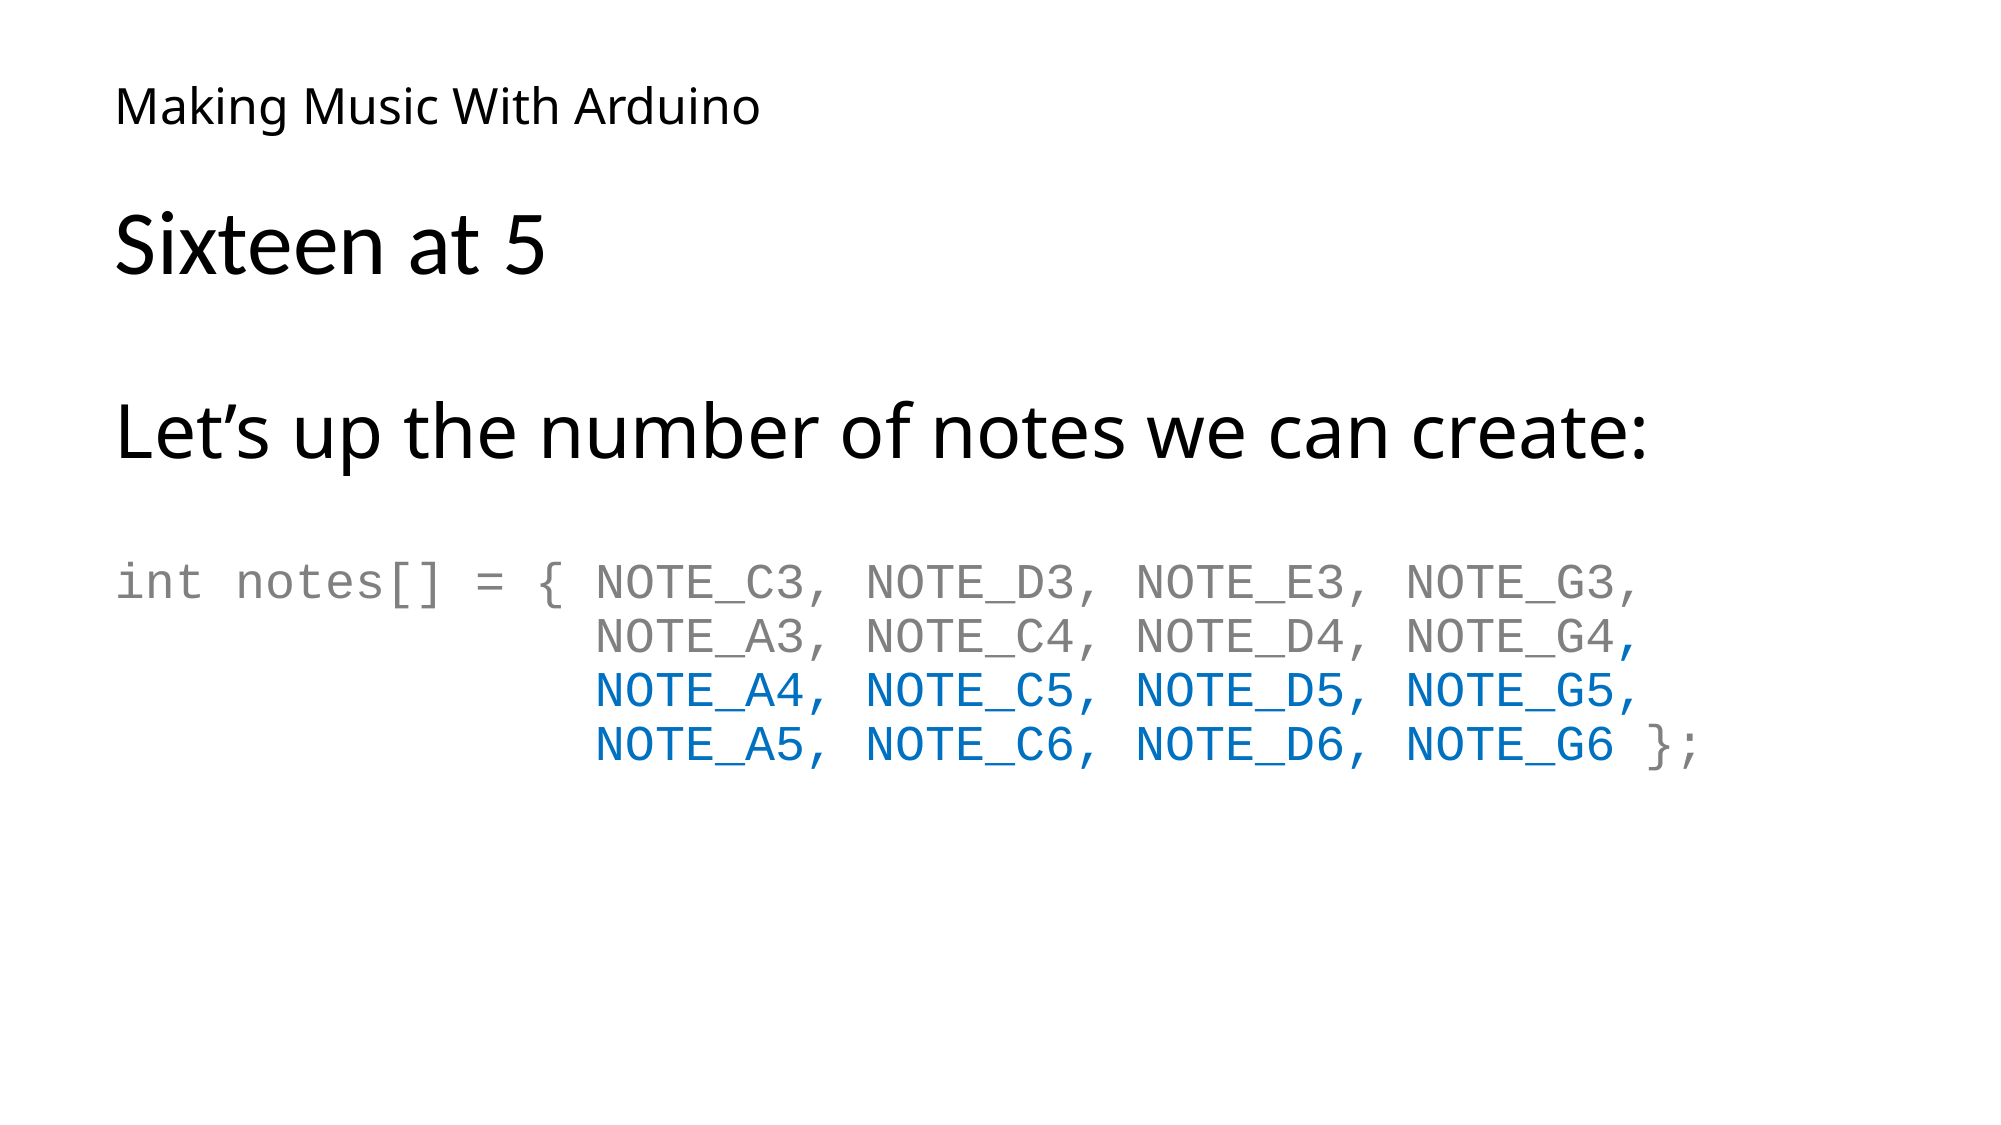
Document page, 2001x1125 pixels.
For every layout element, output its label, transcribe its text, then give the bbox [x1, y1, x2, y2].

text_box Sixteen at 5 Let’s up the number of notes we can create: int notes[] = { NOTE_C3, NOTE_D3, NOTE_E3, NOTE_G3, NOTE_A3, NOTE_C4, NOTE_D4, NOTE_G4, NOTE_A4, NOTE_C5, NOTE_D5, NOTE_G5, NOTE_A5, NOTE_C6, NOTE_D6, NOTE_G6 }; [99, 188, 1863, 1054]
title Making Music With Arduino [99, 59, 1863, 157]
